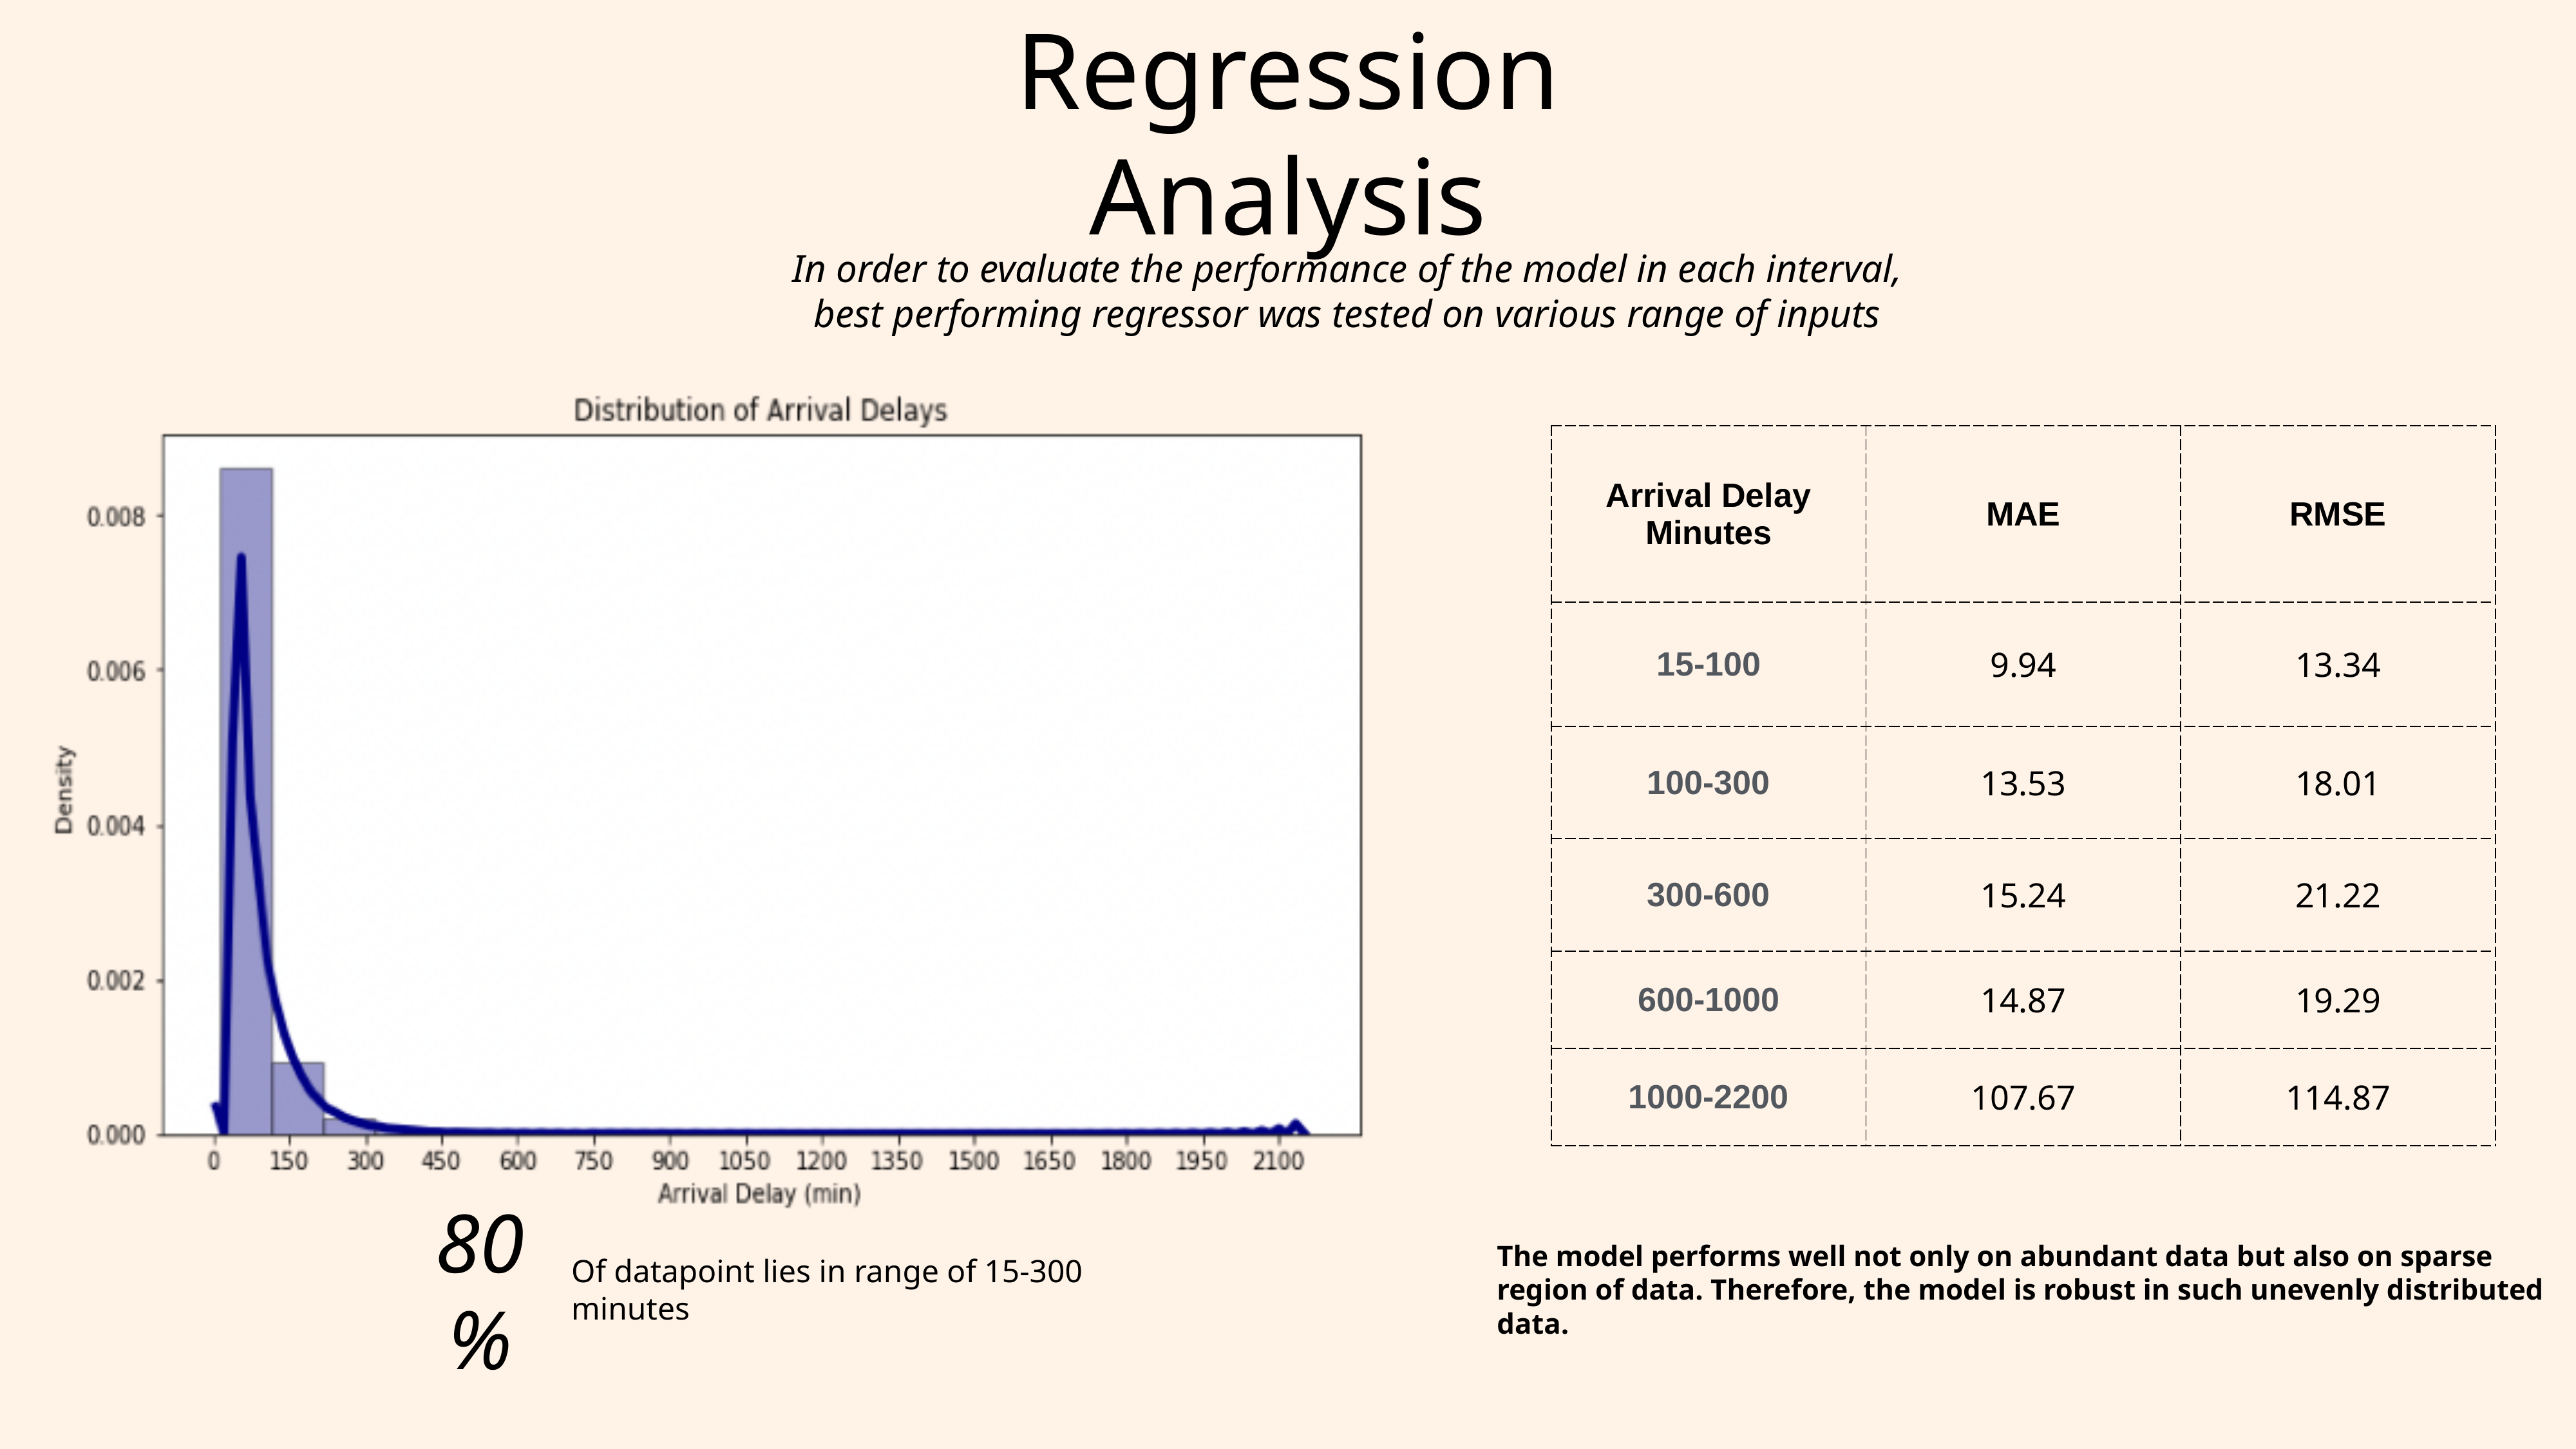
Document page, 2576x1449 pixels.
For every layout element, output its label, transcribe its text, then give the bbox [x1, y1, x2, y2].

table_cell 21.22 [2181, 838, 2496, 951]
list Regression Analysis [809, 62, 1767, 198]
picture [41, 381, 1374, 1224]
list 80% [399, 1234, 561, 1343]
table_cell 100-300 [1551, 726, 1866, 838]
table_cell 13.53 [1866, 726, 2181, 838]
table_cell 107.67 [1866, 1048, 2181, 1146]
table_header Arrival Delay Minutes [1551, 426, 1866, 602]
table_cell 600-1000 [1551, 951, 1866, 1048]
table_cell 19.29 [2181, 951, 2496, 1048]
table_cell 15-100 [1551, 602, 1866, 726]
table_cell 114.87 [2181, 1048, 2496, 1146]
table_header RMSE [2181, 426, 2496, 602]
table_header MAE [1866, 426, 2181, 602]
table_cell 13.34 [2181, 602, 2496, 726]
table_cell 1000-2200 [1551, 1048, 1866, 1146]
list Of datapoint lies in range of 15-300 minutes [563, 1262, 1175, 1315]
table_cell 15.24 [1866, 838, 2181, 951]
table_cell 300-600 [1551, 838, 1866, 951]
table_cell 14.87 [1866, 951, 2181, 1048]
table_cell 18.01 [2181, 726, 2496, 838]
list In order to evaluate the performance of the model in each interval, best performing regressor was tested on various range of inputs [783, 236, 1911, 343]
table_cell 9.94 [1866, 602, 2181, 726]
text_box The model performs well not only on abundant data but also on sparse region of data. Therefore, the model is robust in such unevenly distributed data. [1489, 1230, 2558, 1347]
